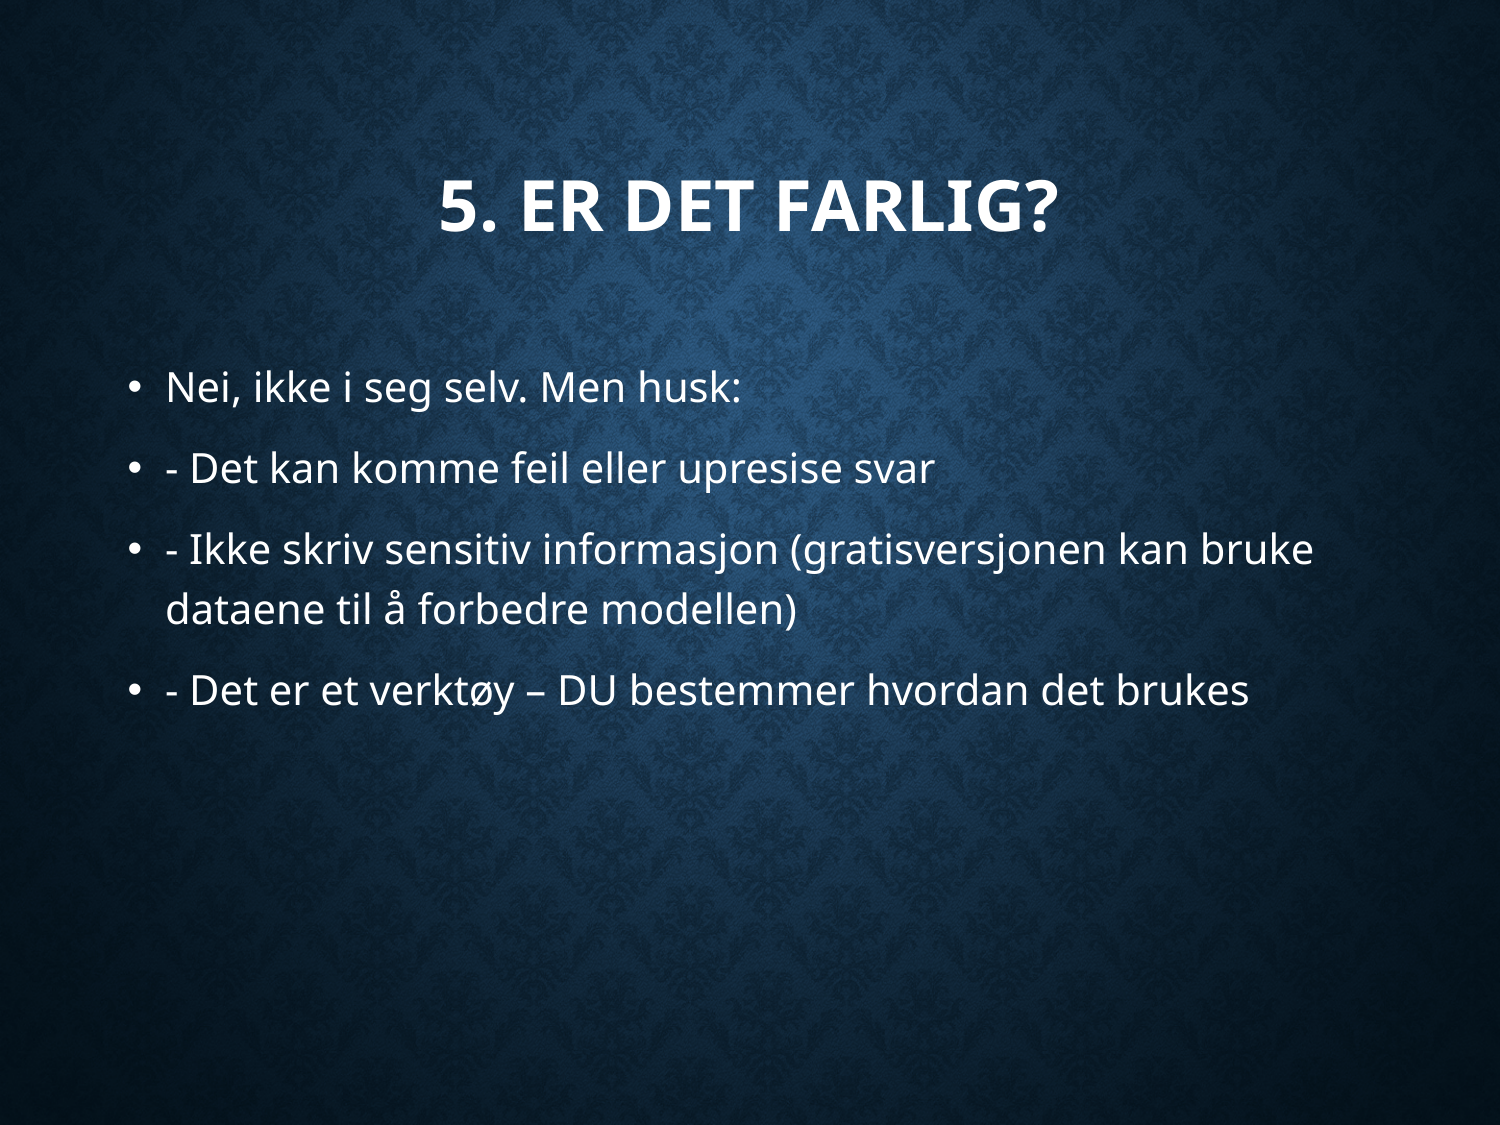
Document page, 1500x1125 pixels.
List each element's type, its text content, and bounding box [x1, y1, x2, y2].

list Nei, ikke i seg selv. Men husk: - Det kan komme feil eller upresise svar - Ikke skriv sensitiv informasjon (gratisversjonen kan bruke dataene til å forbedre modellen) - Det er et verktøy – DU bestemmer hvordan det brukes [112, 343, 1387, 950]
title 5. Er det farlig? [112, 99, 1387, 318]
